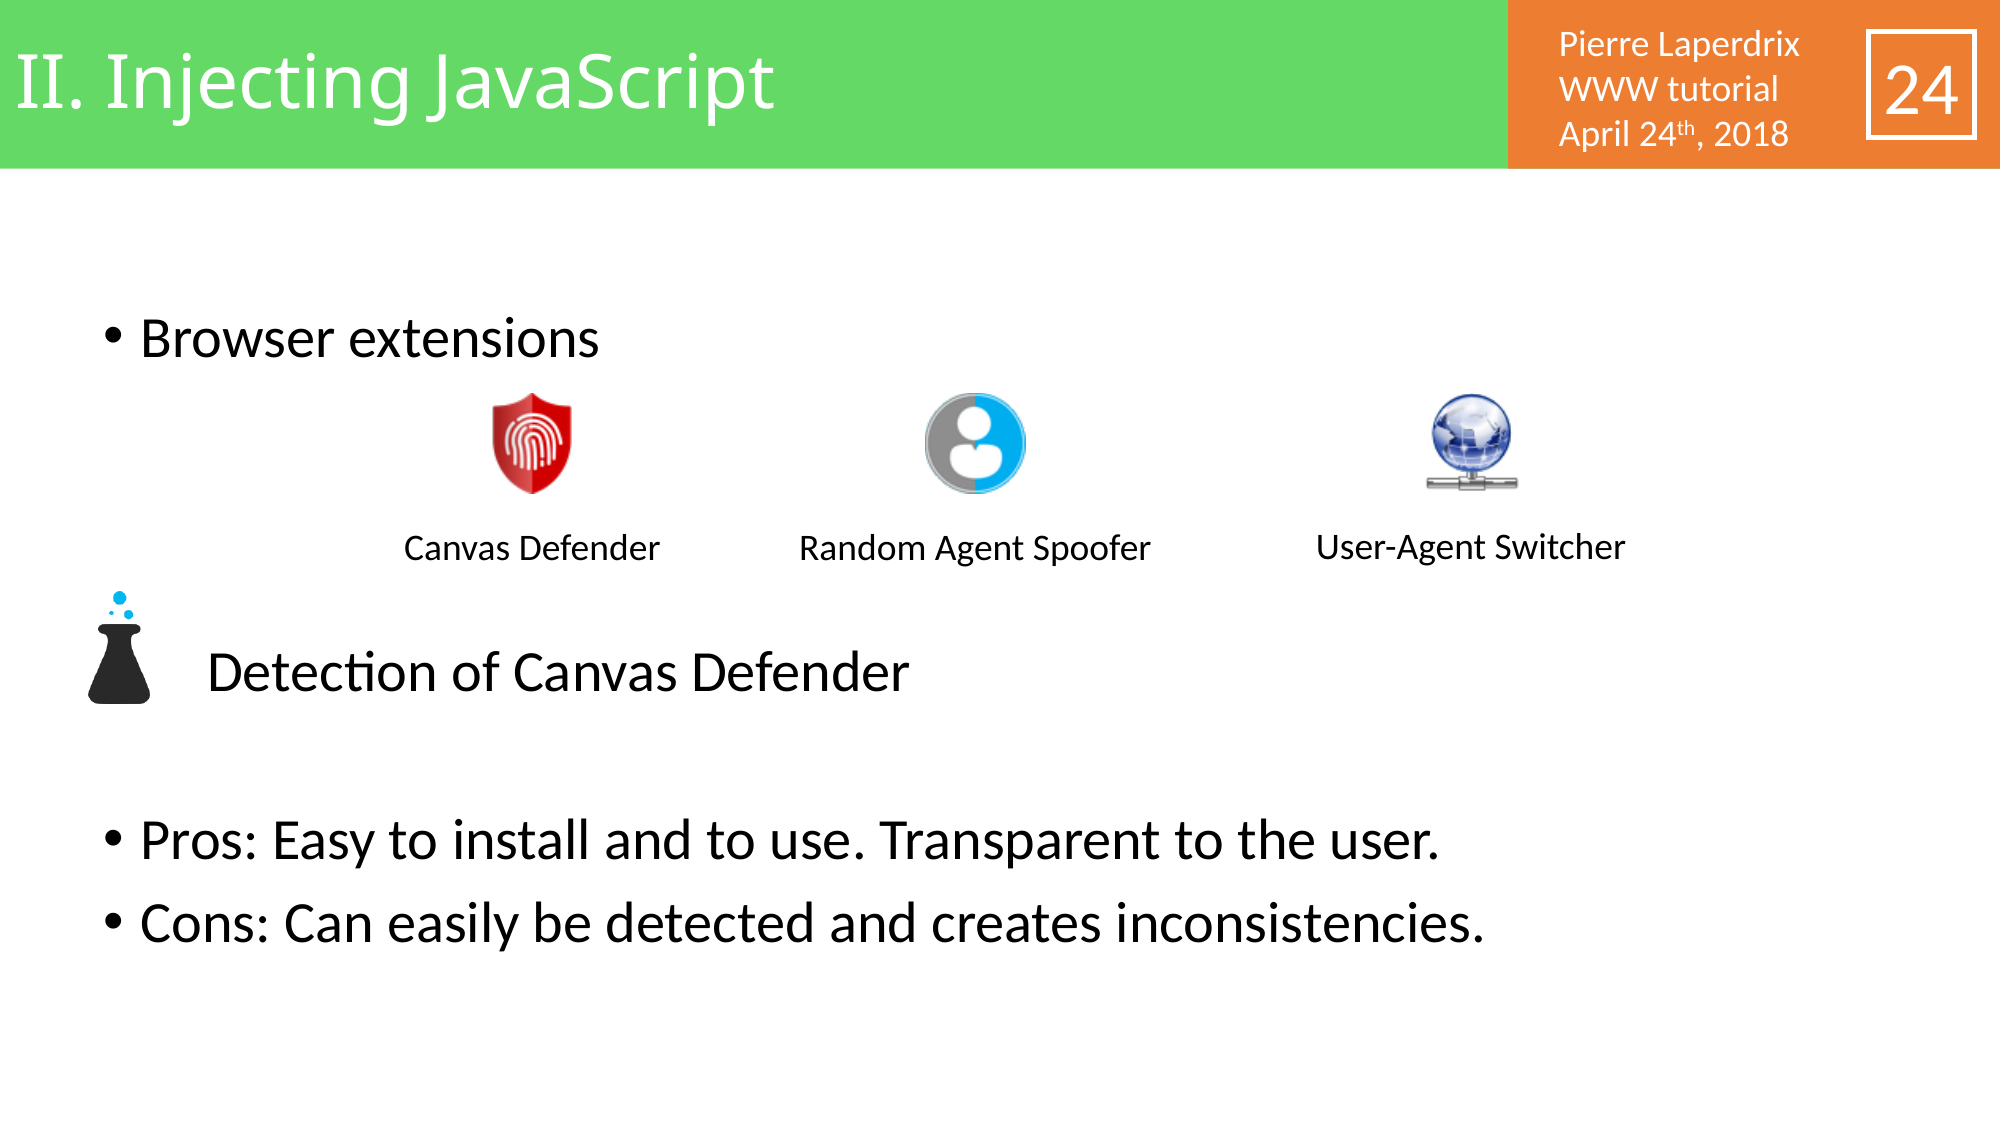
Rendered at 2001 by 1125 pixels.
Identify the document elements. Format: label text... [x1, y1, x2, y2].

text_box User-Agent Switcher [1251, 514, 1691, 574]
text_box Random Agent Spoofer [756, 515, 1195, 575]
text_box Canvas Defender [378, 515, 686, 575]
title II. Injecting JavaScript [0, 0, 1508, 169]
picture [482, 393, 583, 494]
list Browser extensions Detection of Canvas Defender Pros: Easy to install and to use. Transparent to the user. Cons: Can easily be detected and creates inconsistencies. [88, 299, 1908, 1017]
slide_number 24 [1868, 54, 1975, 115]
picture [88, 590, 150, 704]
picture [1421, 393, 1522, 494]
picture [925, 393, 1026, 494]
